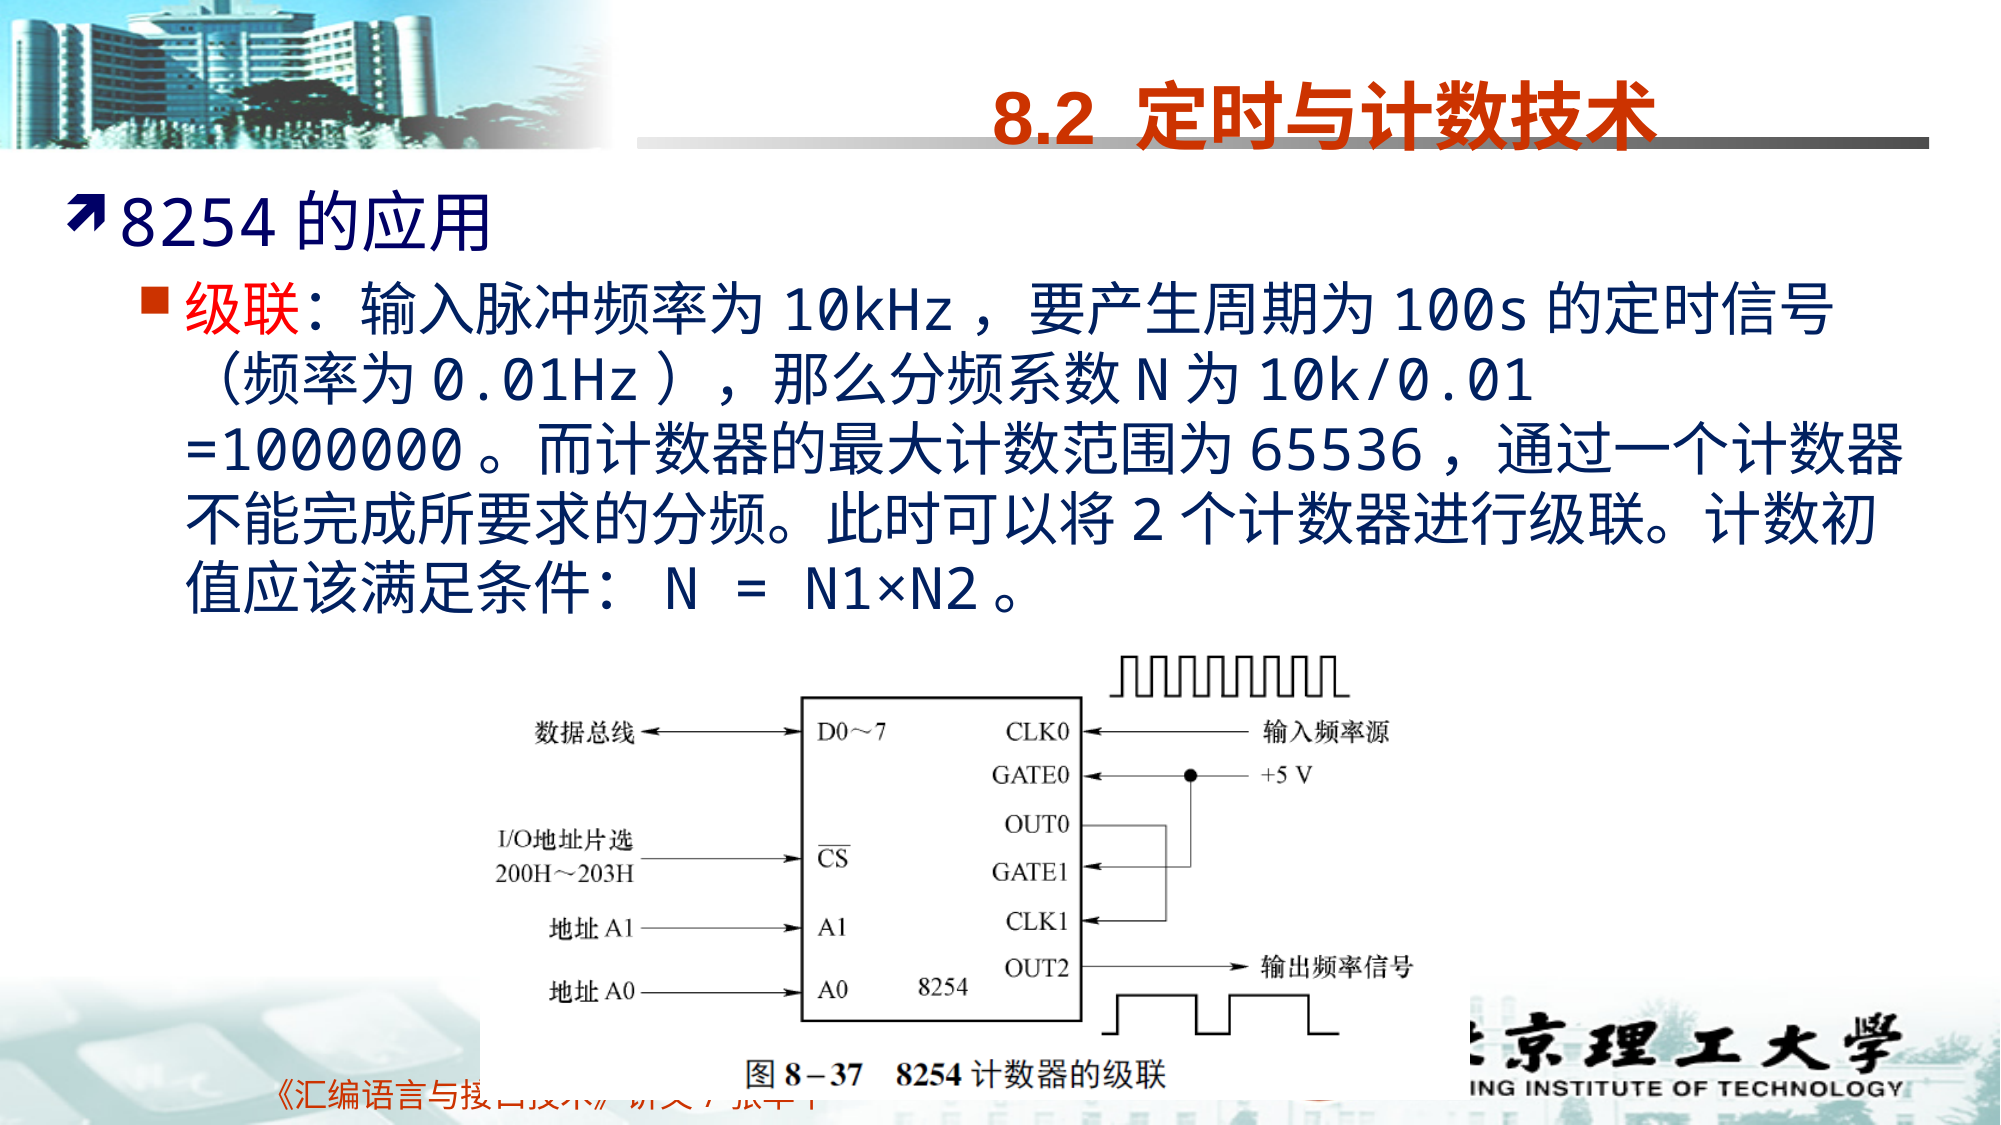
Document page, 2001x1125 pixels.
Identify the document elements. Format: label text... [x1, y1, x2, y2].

title 8.2 定时与计数技术 [409, 45, 1675, 172]
list 8254的应用 级联：输入脉冲频率为10kHz，要产生周期为100s的定时信号（频率为0.01Hz），那么分频系数N为10k/0.01 =1000000。而计数器的最大计数范围为65536，通过一个计数器不能完成所要求的分频。此时可以将2个计数器进行级联。计数初值应该满足条件：N = N1×N2。 [47, 172, 1922, 963]
picture [0, 0, 2000, 1125]
